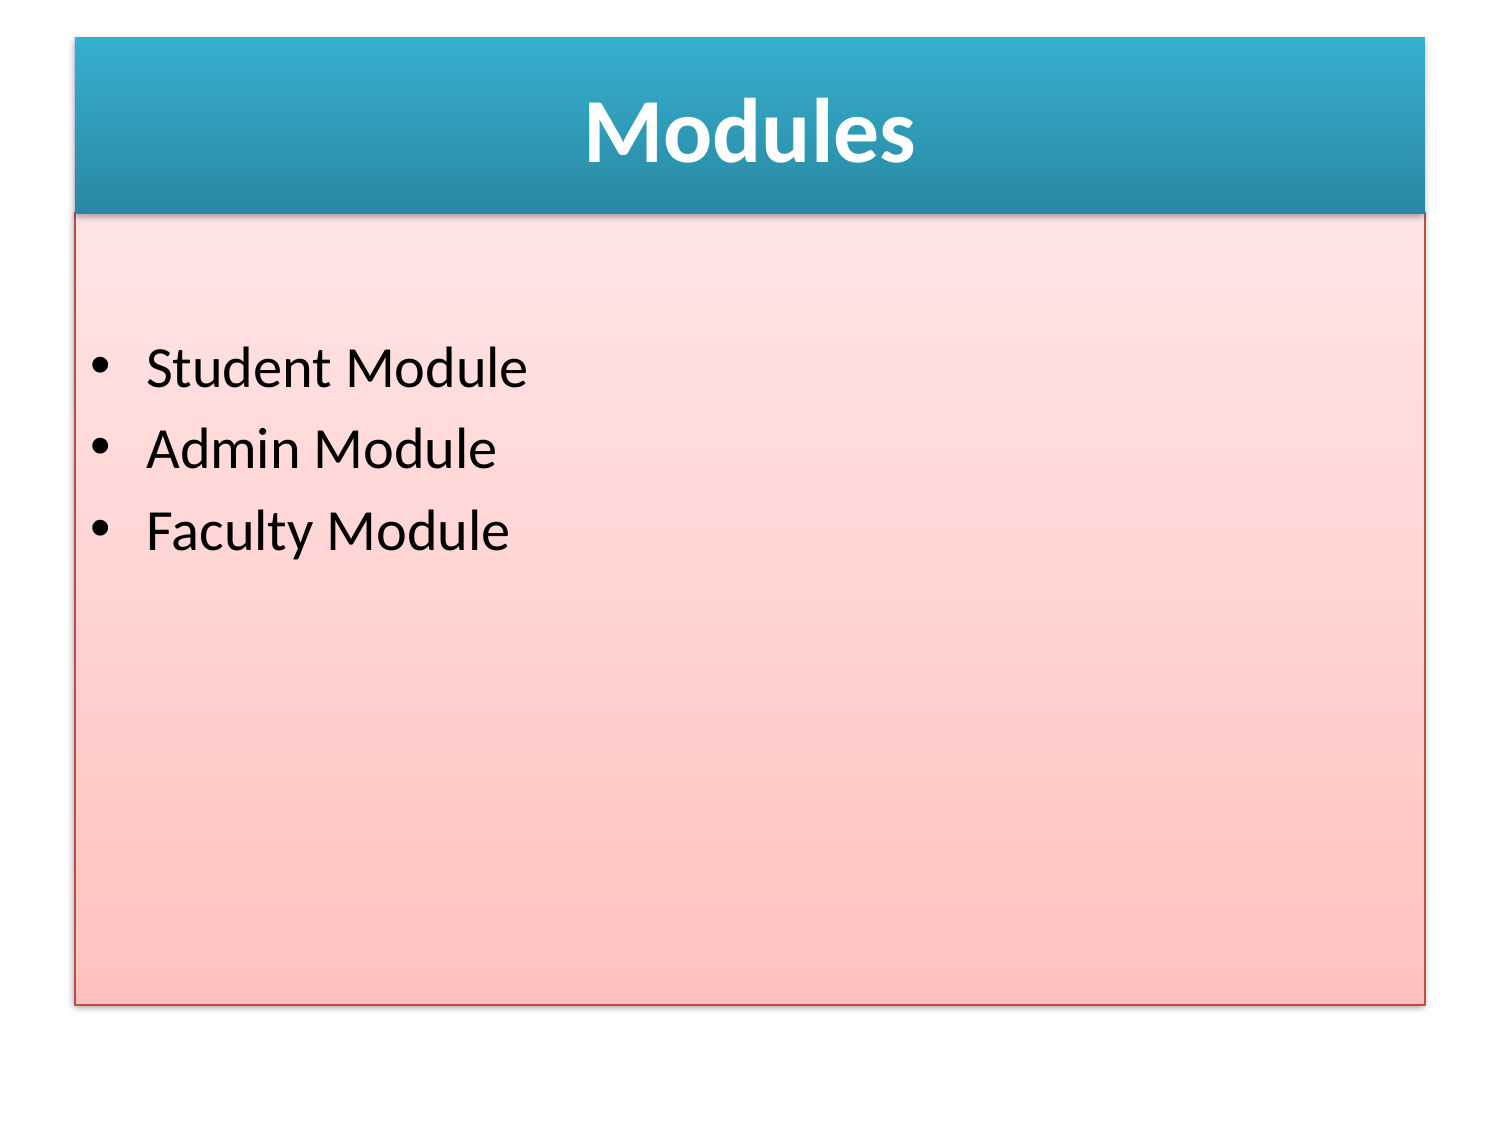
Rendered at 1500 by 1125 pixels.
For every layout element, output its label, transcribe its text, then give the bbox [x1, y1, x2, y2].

text_box Modules [74, 37, 1425, 214]
text_box Student Module Admin Module Faculty Module [74, 222, 1426, 1006]
